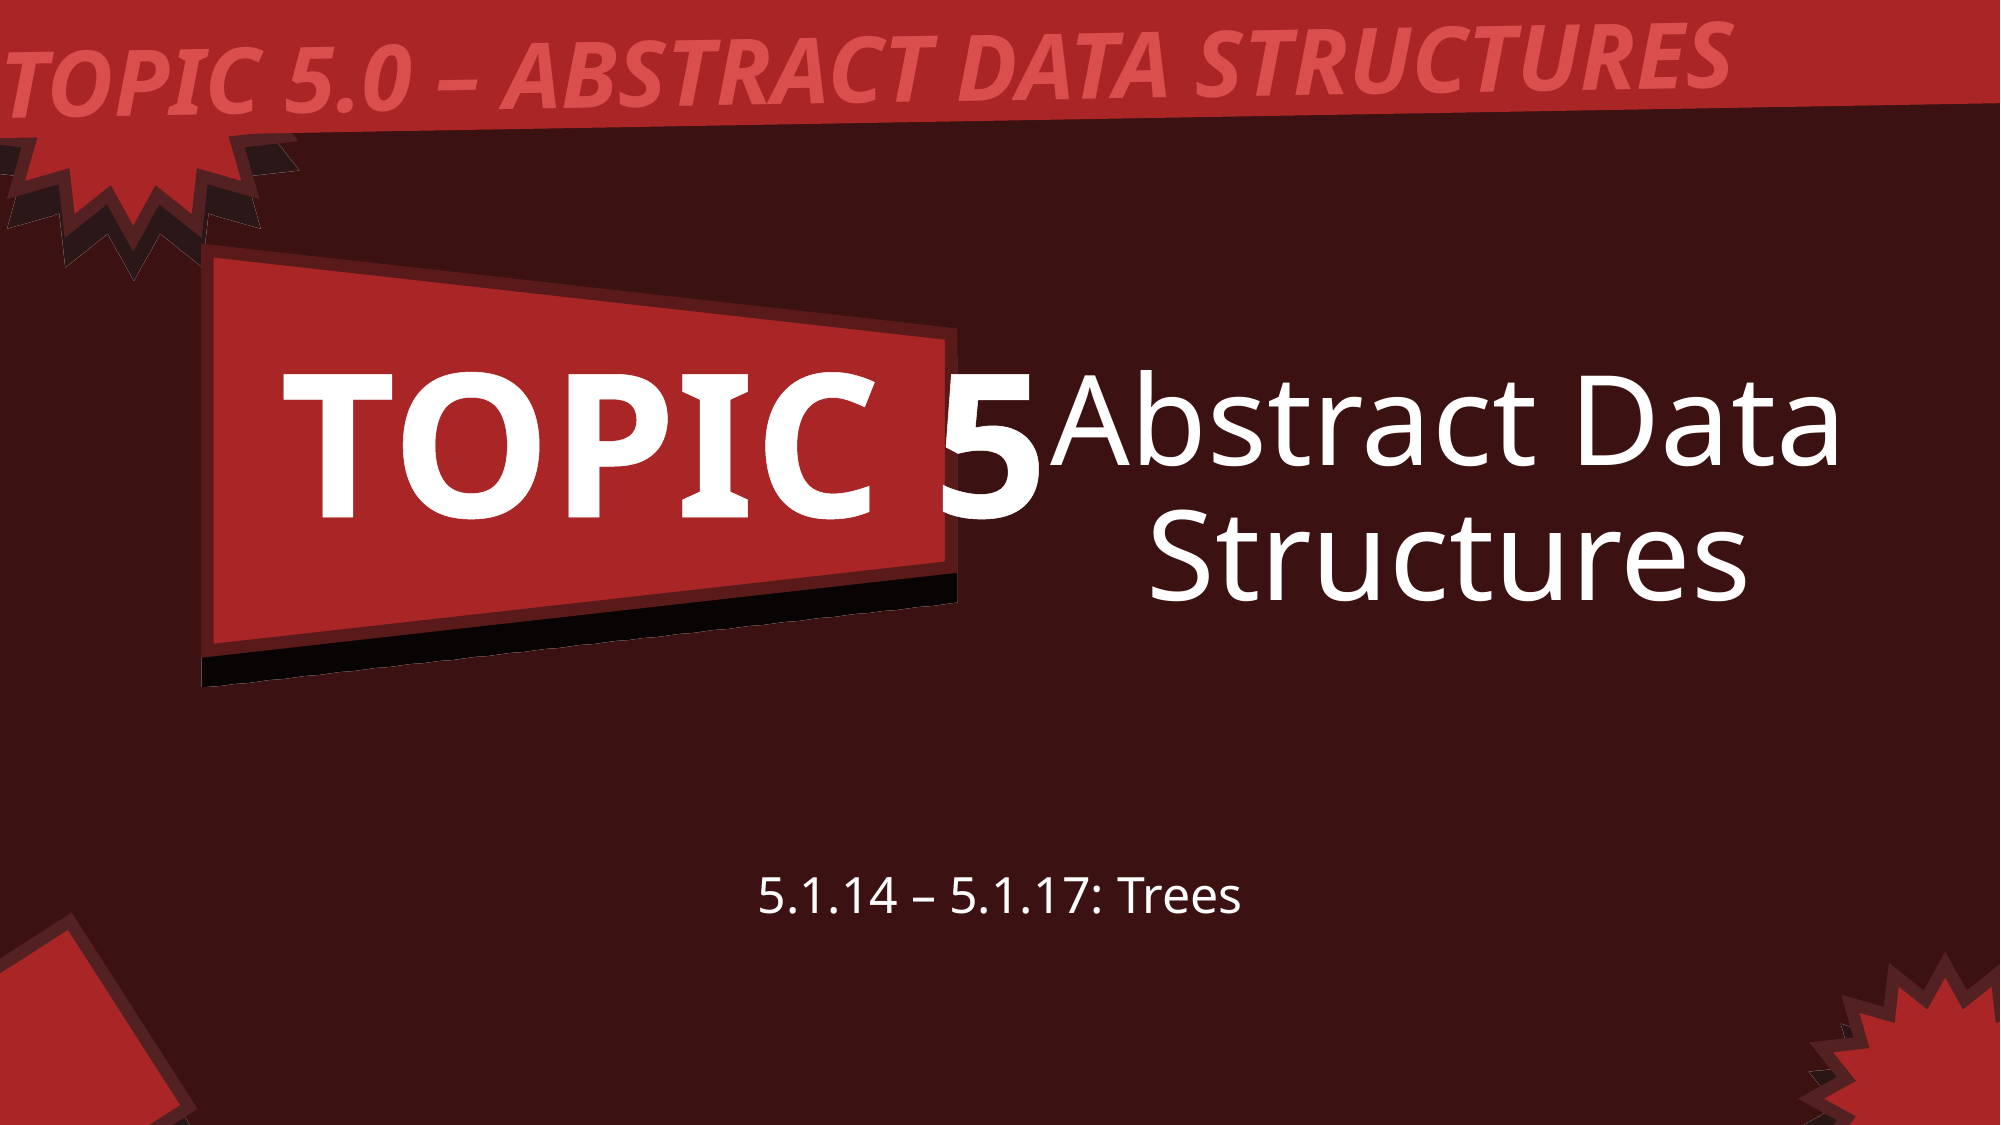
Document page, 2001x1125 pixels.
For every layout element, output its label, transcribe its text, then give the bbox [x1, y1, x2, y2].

text_box [1807, 961, 2000, 1125]
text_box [130, 249, 1198, 652]
text_box [0, 134, 290, 242]
title Abstract Data Structures [972, 171, 1926, 636]
subtitle 5.1.14 – 5.1.17: Trees [249, 862, 1750, 980]
text_box [0, 919, 192, 1125]
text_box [0, 0, 2000, 126]
